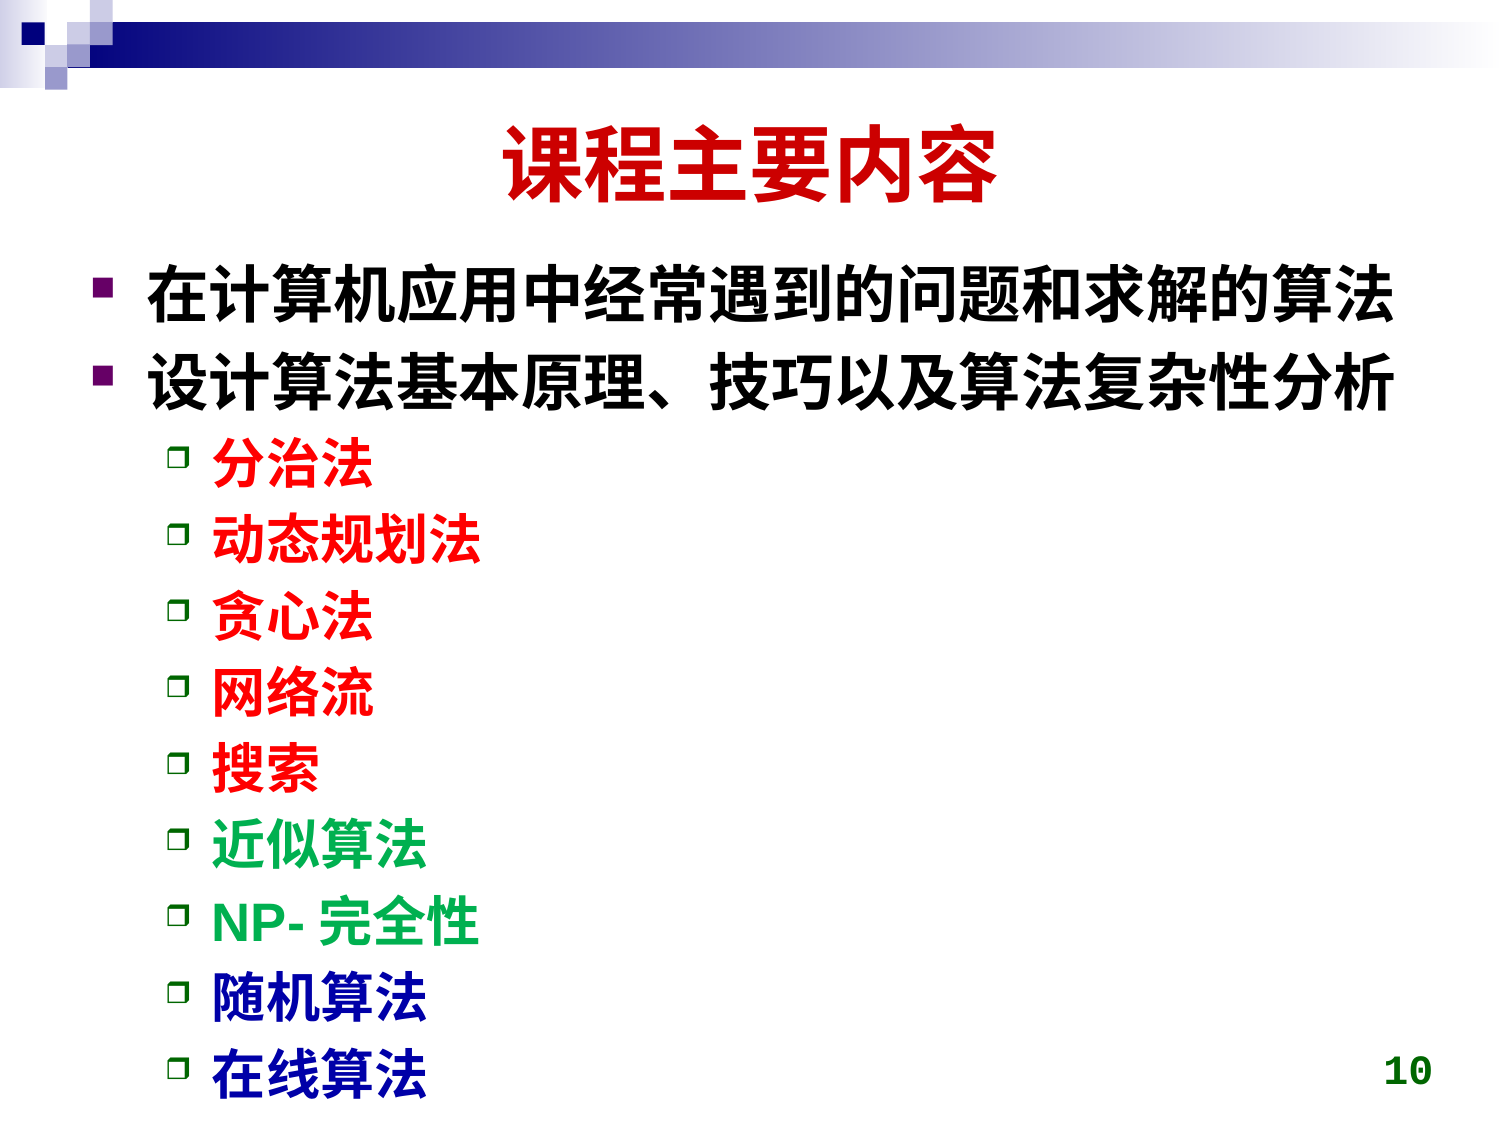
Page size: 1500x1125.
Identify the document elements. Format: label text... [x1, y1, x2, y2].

slide_number 10 [1098, 1025, 1449, 1100]
list 在计算机应用中经常遇到的问题和求解的算法 设计算法基本原理、技巧以及算法复杂性分析 分治法 动态规划法 贪心法 网络流 搜索 近似算法 NP-完全性 随机算法 在线算法 [75, 243, 1425, 1125]
title 课程主要内容 [75, 75, 1425, 243]
